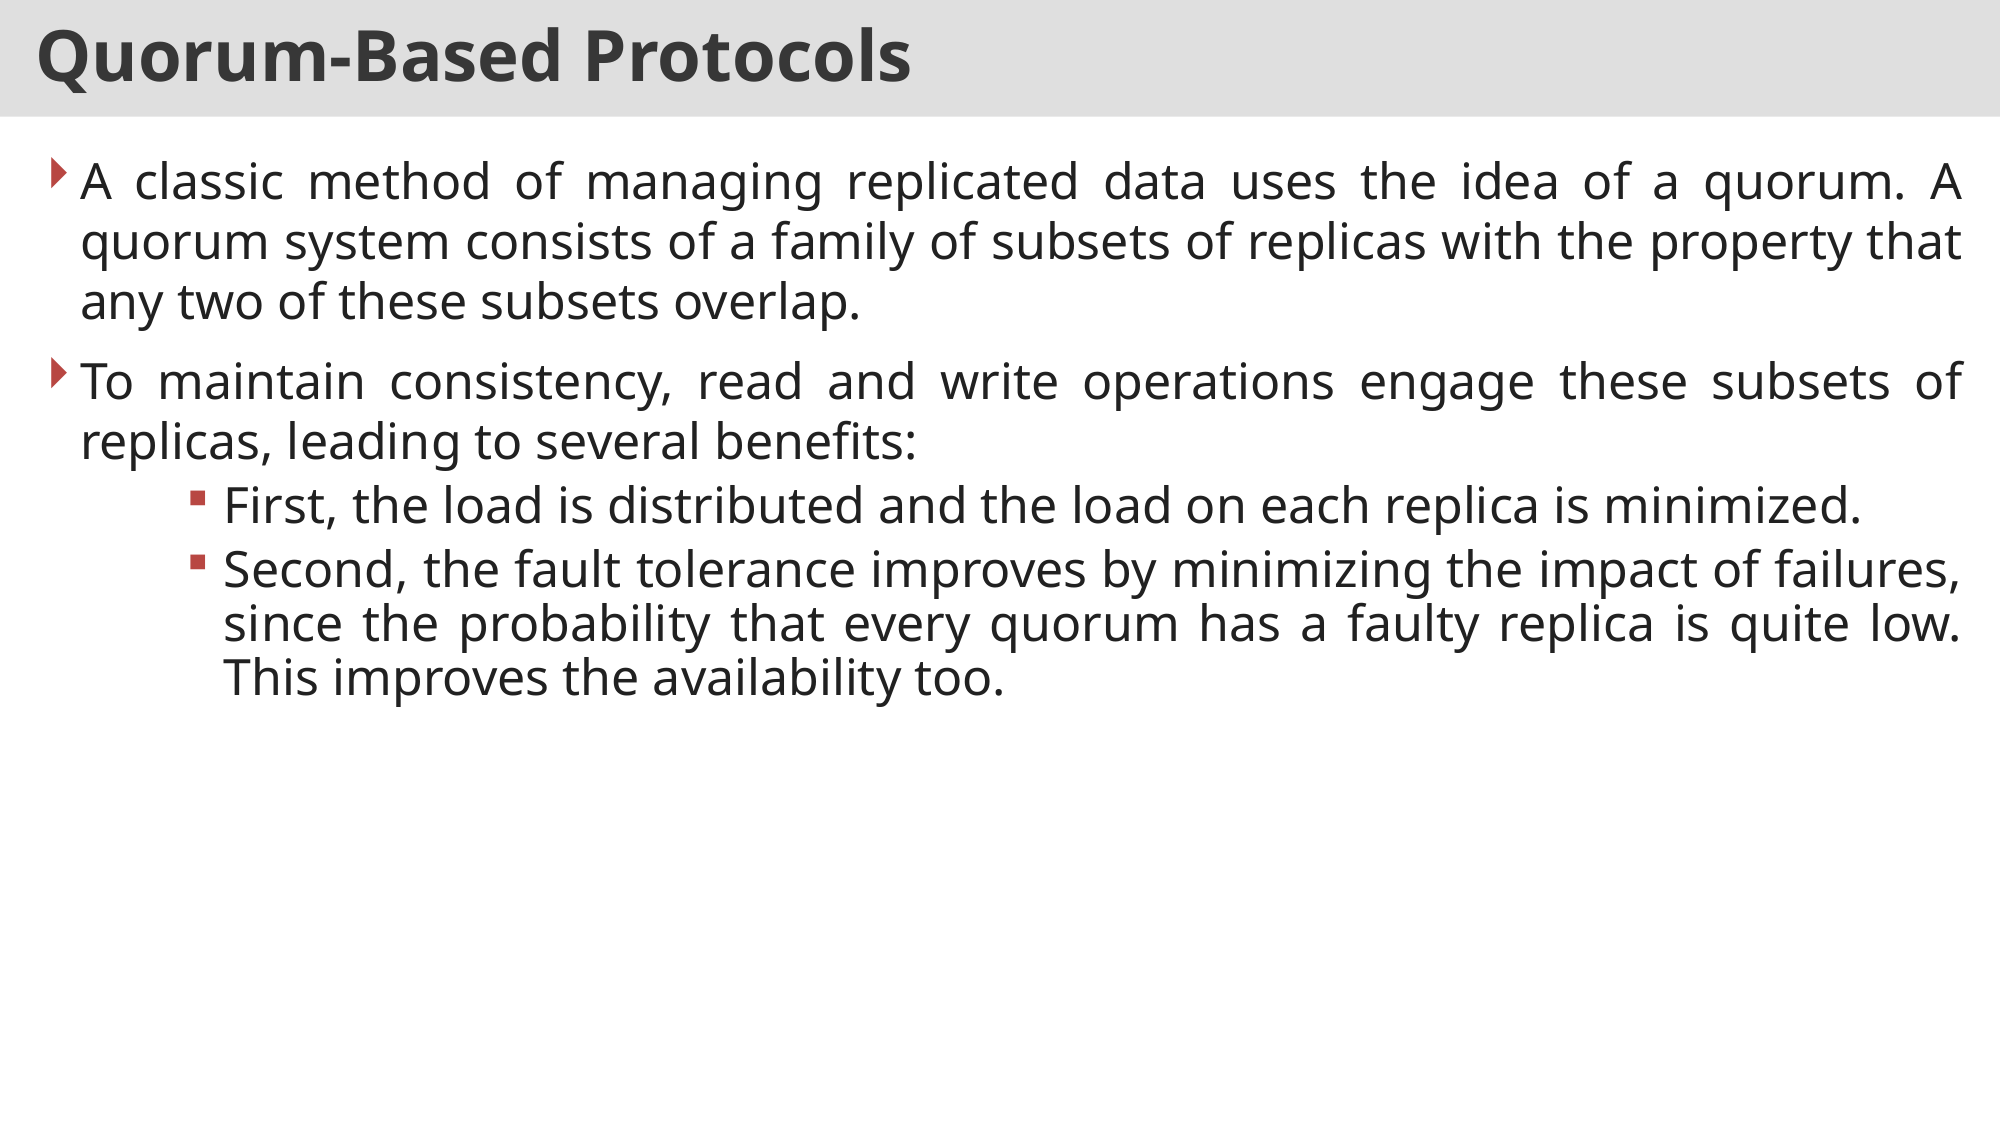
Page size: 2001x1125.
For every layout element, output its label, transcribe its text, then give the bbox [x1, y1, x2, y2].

title Quorum-Based Protocols [0, 0, 2000, 117]
list A classic method of managing replicated data uses the idea of a quorum. A quorum system consists of a family of subsets of replicas with the property that any two of these subsets overlap. To maintain consistency, read and write operations engage these subsets of replicas, leading to several benefits: First, the load is distributed and the load on each replica is minimized. Second, the fault tolerance improves by minimizing the impact of failures, since the probability that every quorum has a faulty replica is quite low. This improves the availability too. [21, 141, 1979, 1059]
